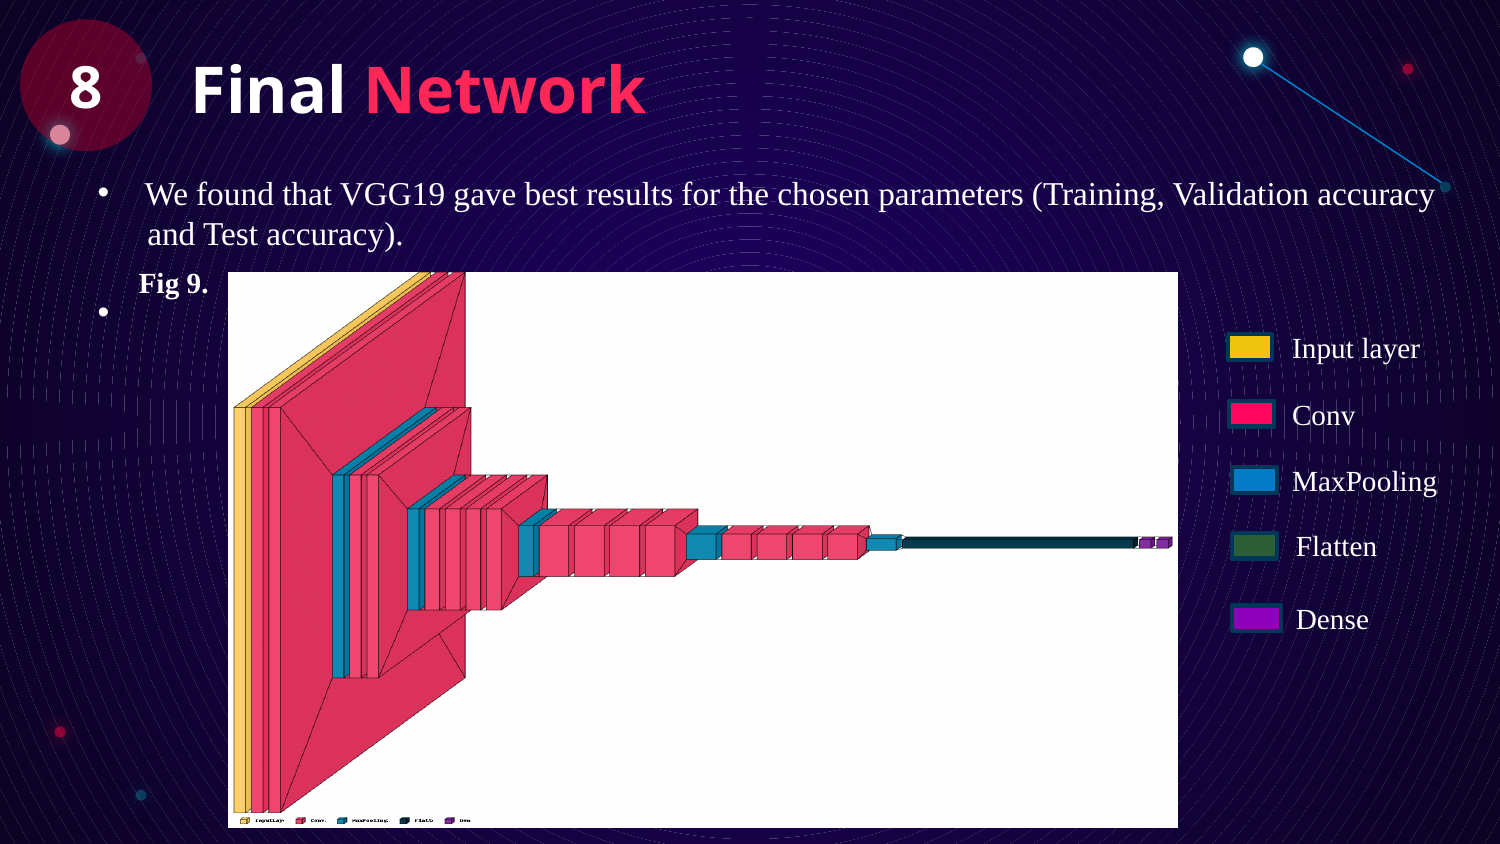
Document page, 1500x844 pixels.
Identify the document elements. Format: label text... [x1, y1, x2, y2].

text_box 8 [43, 36, 129, 134]
text_box Dense [1281, 592, 1405, 643]
text_box [1230, 603, 1281, 633]
text_box [20, 19, 153, 152]
text_box [1230, 531, 1279, 561]
text_box Conv [1277, 388, 1500, 439]
text_box [1227, 399, 1276, 429]
text_box MaxPooling [1277, 454, 1479, 505]
text_box [1226, 332, 1274, 362]
text_box Flatten [1281, 520, 1405, 570]
text_box Fig 9. [124, 257, 228, 308]
text_box We found that VGG19 gave best results for the chosen parameters (Training, Validation accuracy and Test accuracy). [83, 164, 1462, 340]
text_box Input layer [1277, 322, 1451, 372]
text_box [1230, 465, 1277, 495]
title Final Network [175, 41, 832, 134]
picture [227, 272, 1178, 829]
